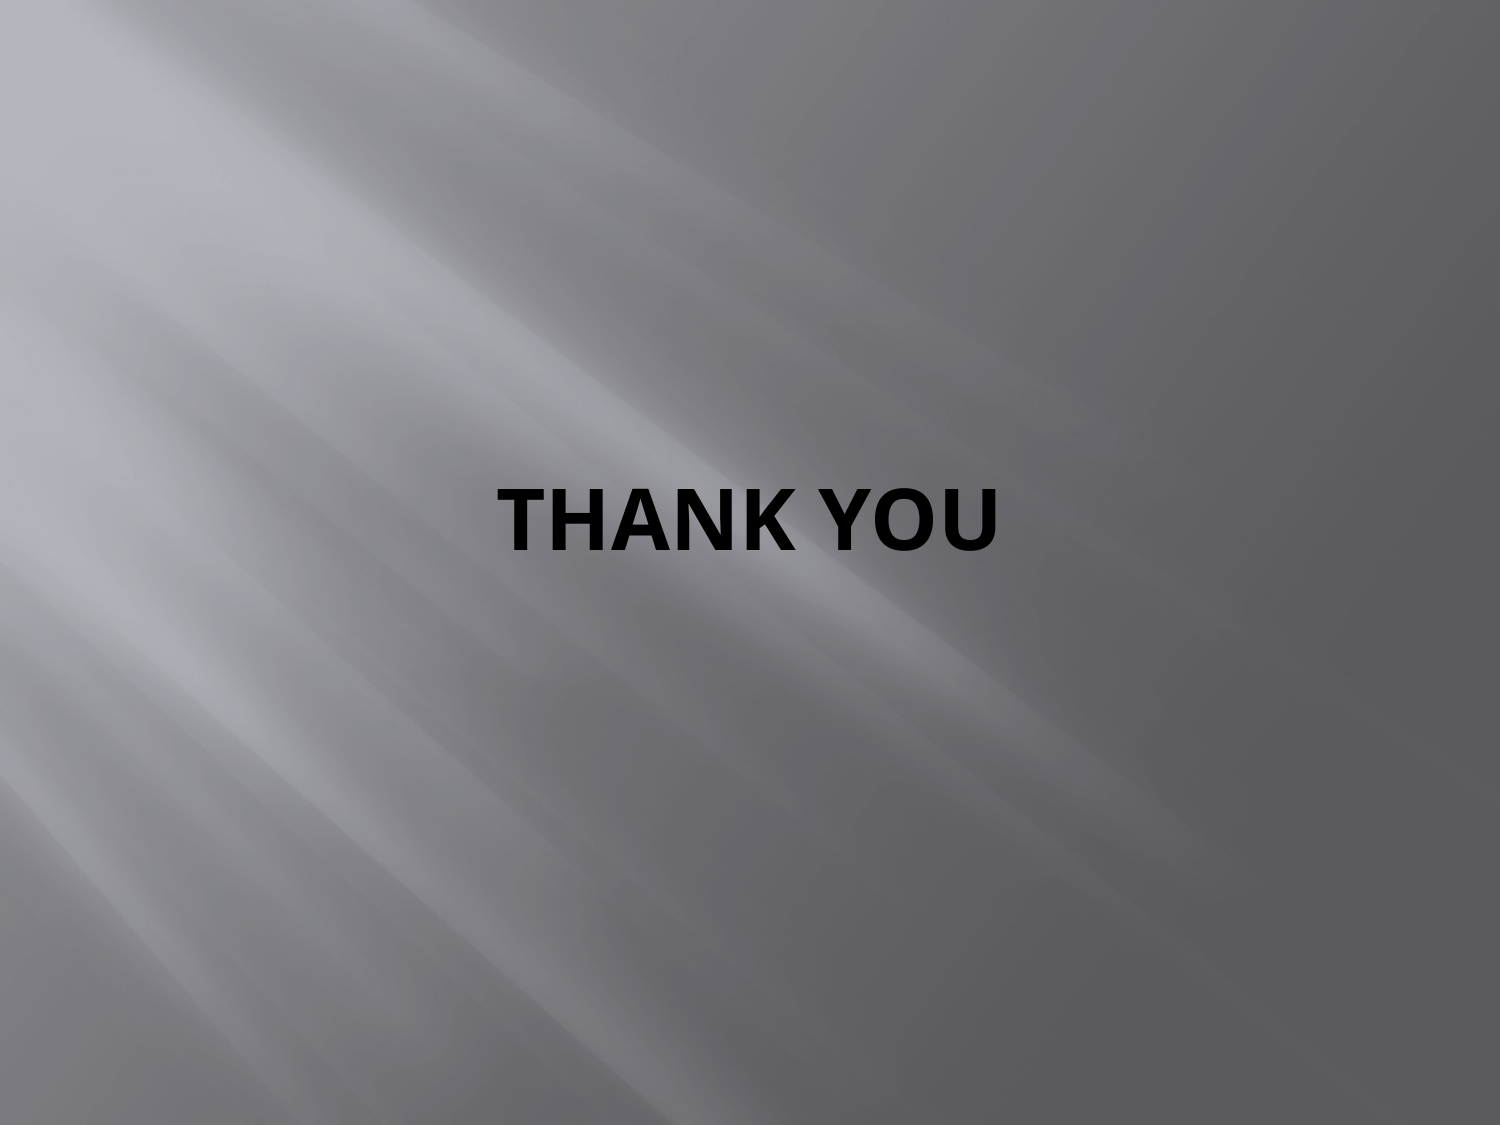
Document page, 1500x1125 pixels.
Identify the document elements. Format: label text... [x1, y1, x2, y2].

title THANK YOU [75, 45, 1425, 988]
